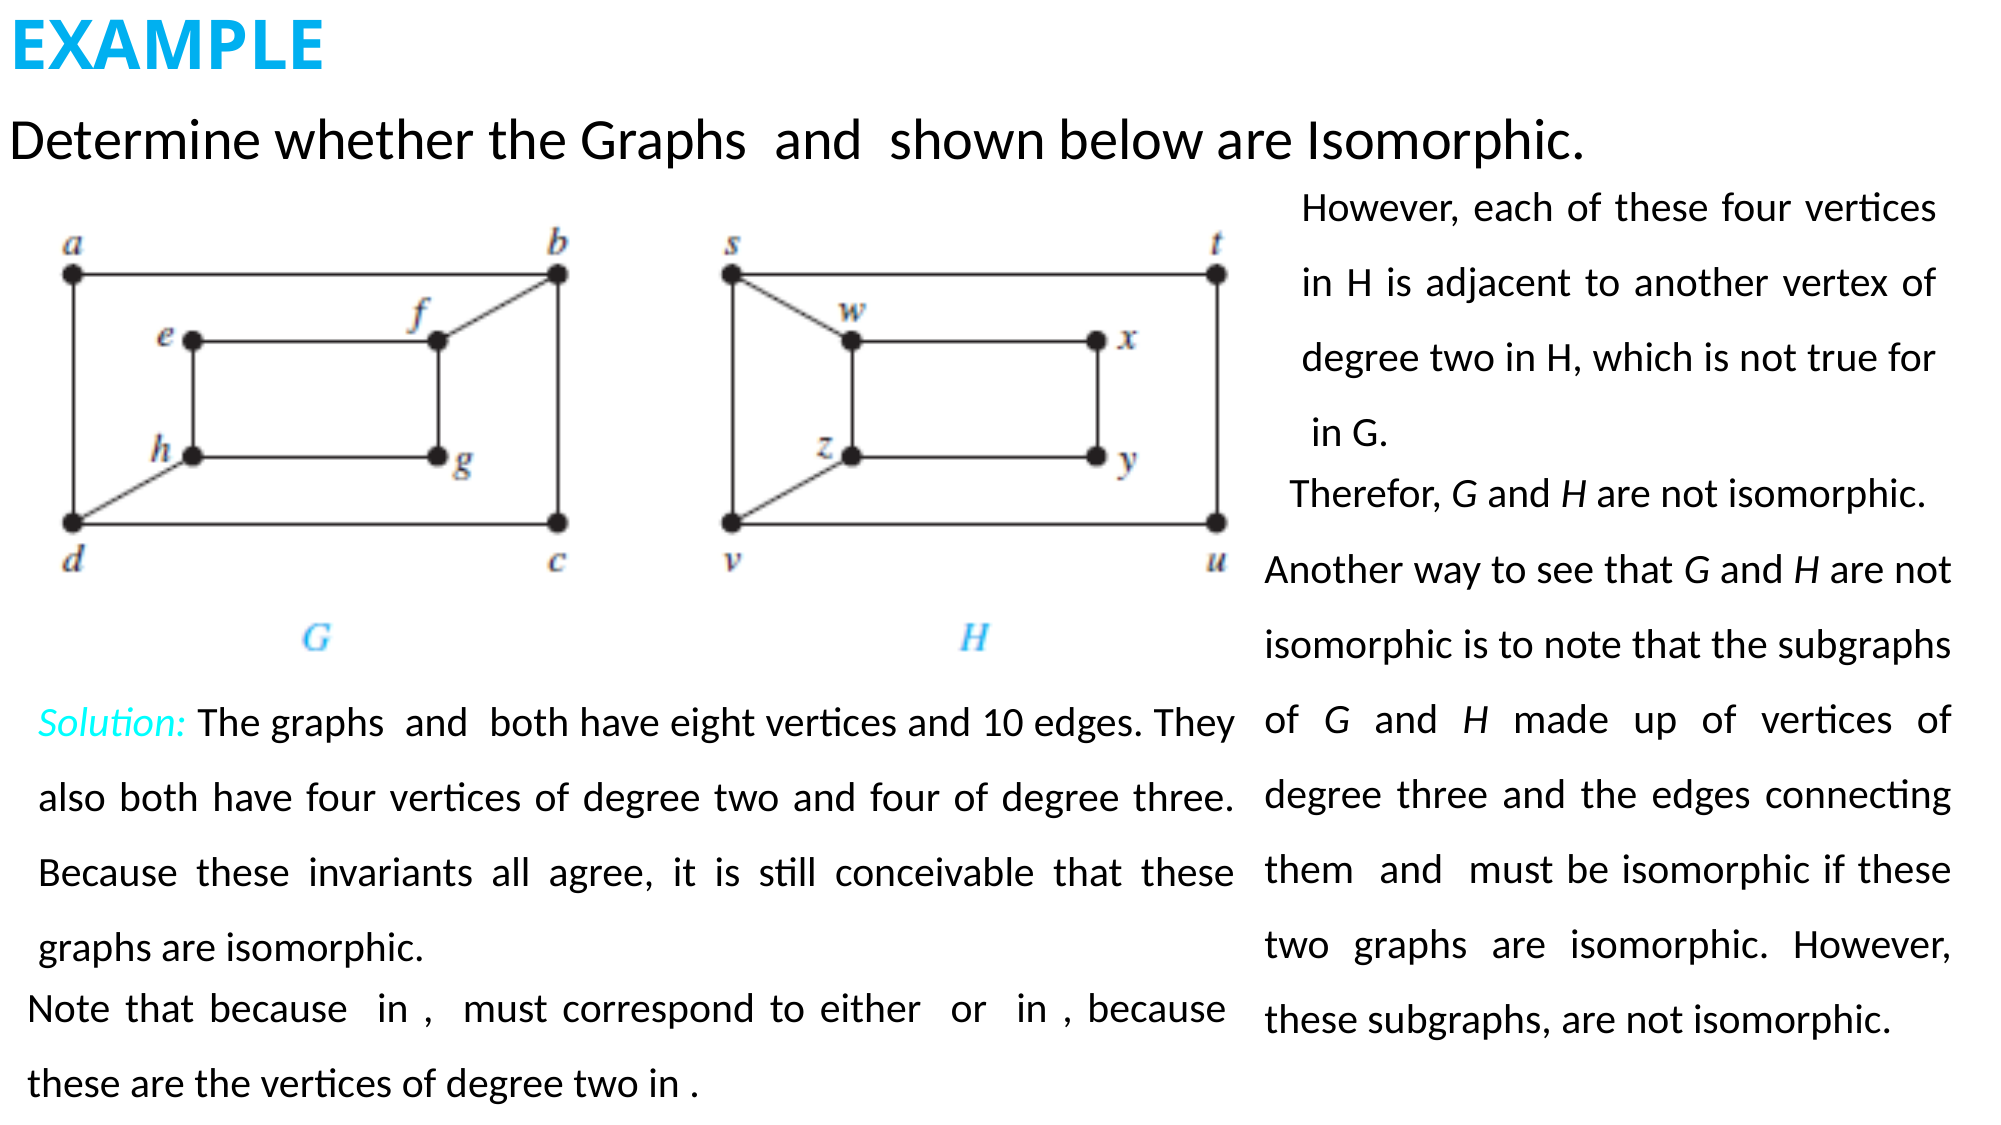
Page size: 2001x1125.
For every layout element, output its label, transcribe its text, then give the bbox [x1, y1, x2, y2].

title EXAMPLE [0, 0, 354, 101]
text_box Therefor, G and H are not isomorphic. [1274, 458, 1943, 524]
picture [24, 210, 1272, 661]
